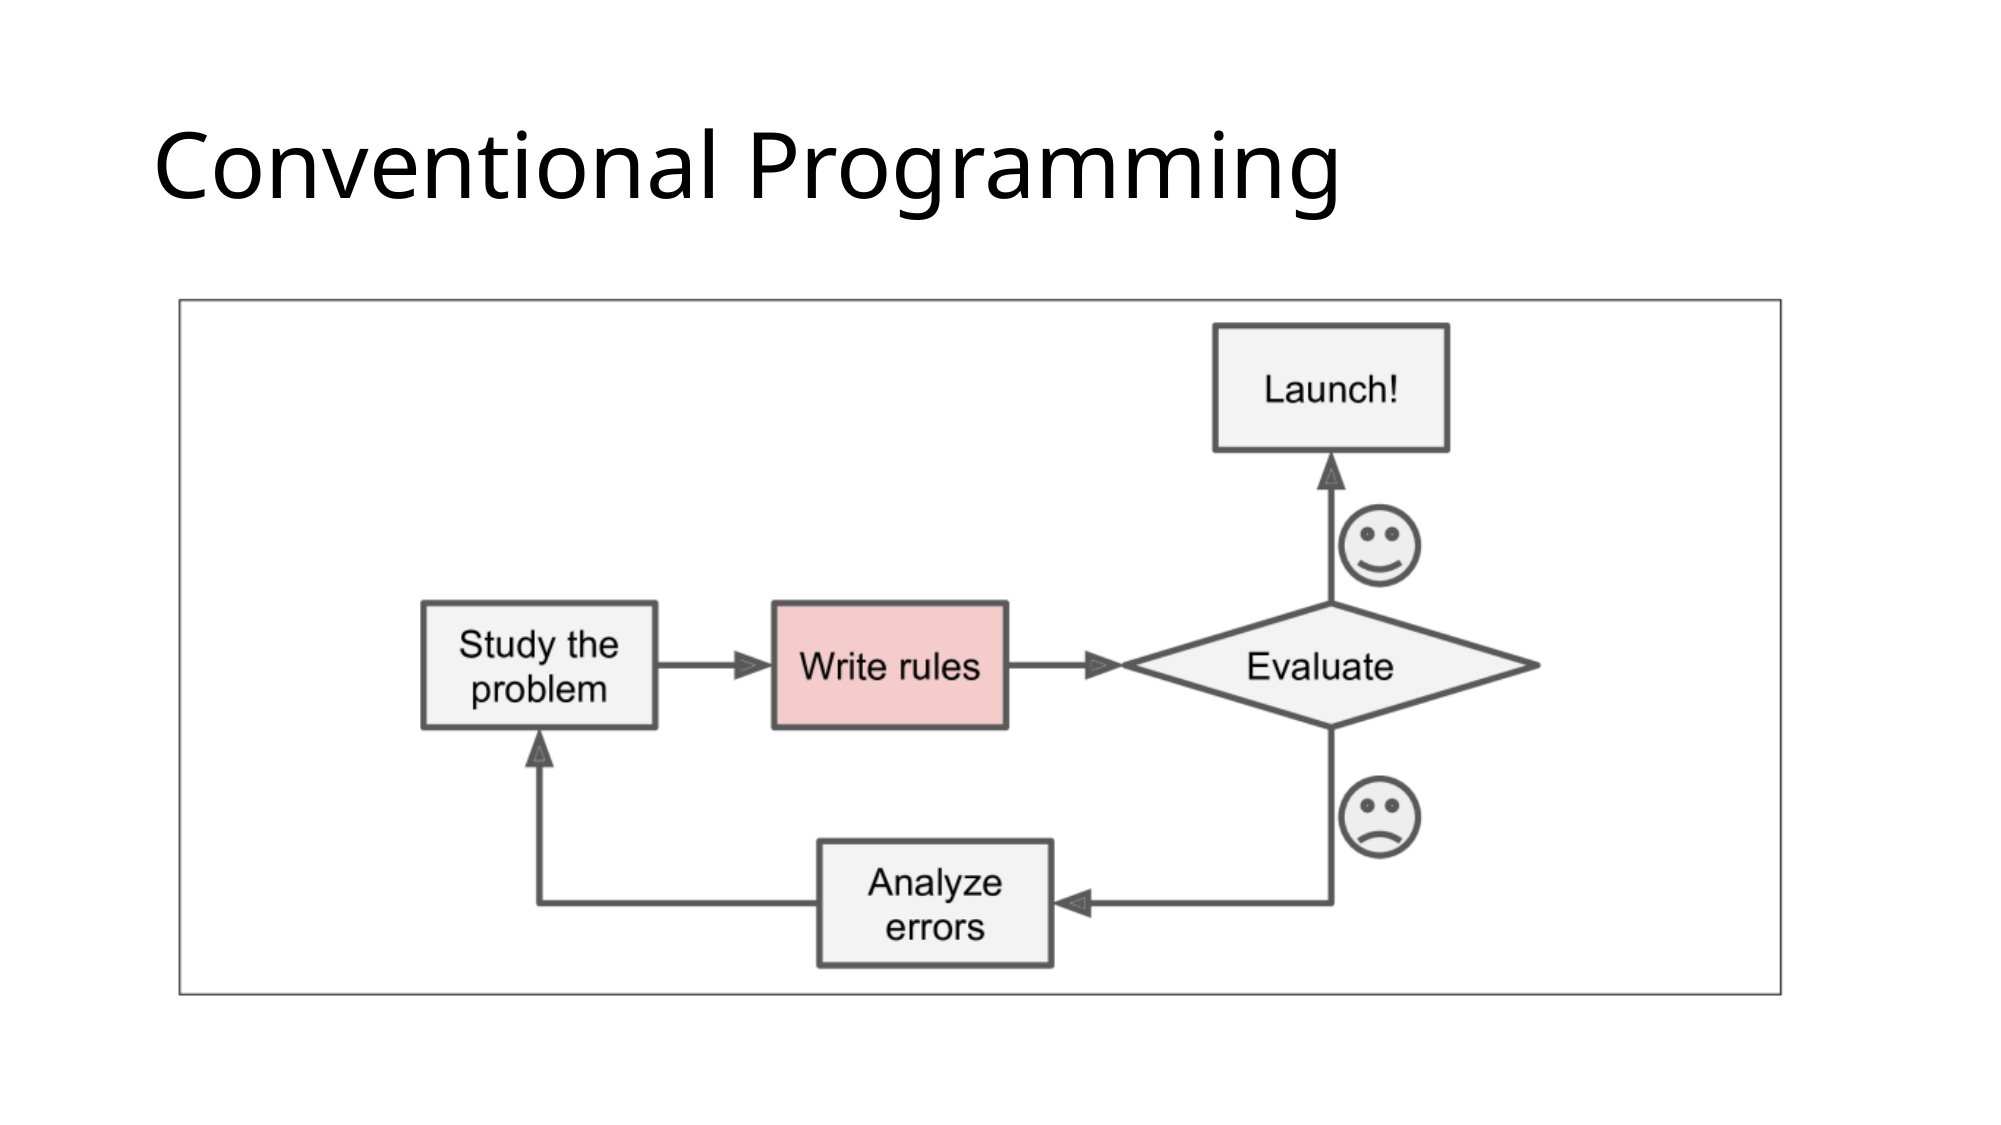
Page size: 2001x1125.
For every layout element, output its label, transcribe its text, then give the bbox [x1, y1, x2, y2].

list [170, 286, 1786, 1006]
title Conventional Programming [137, 59, 1863, 278]
